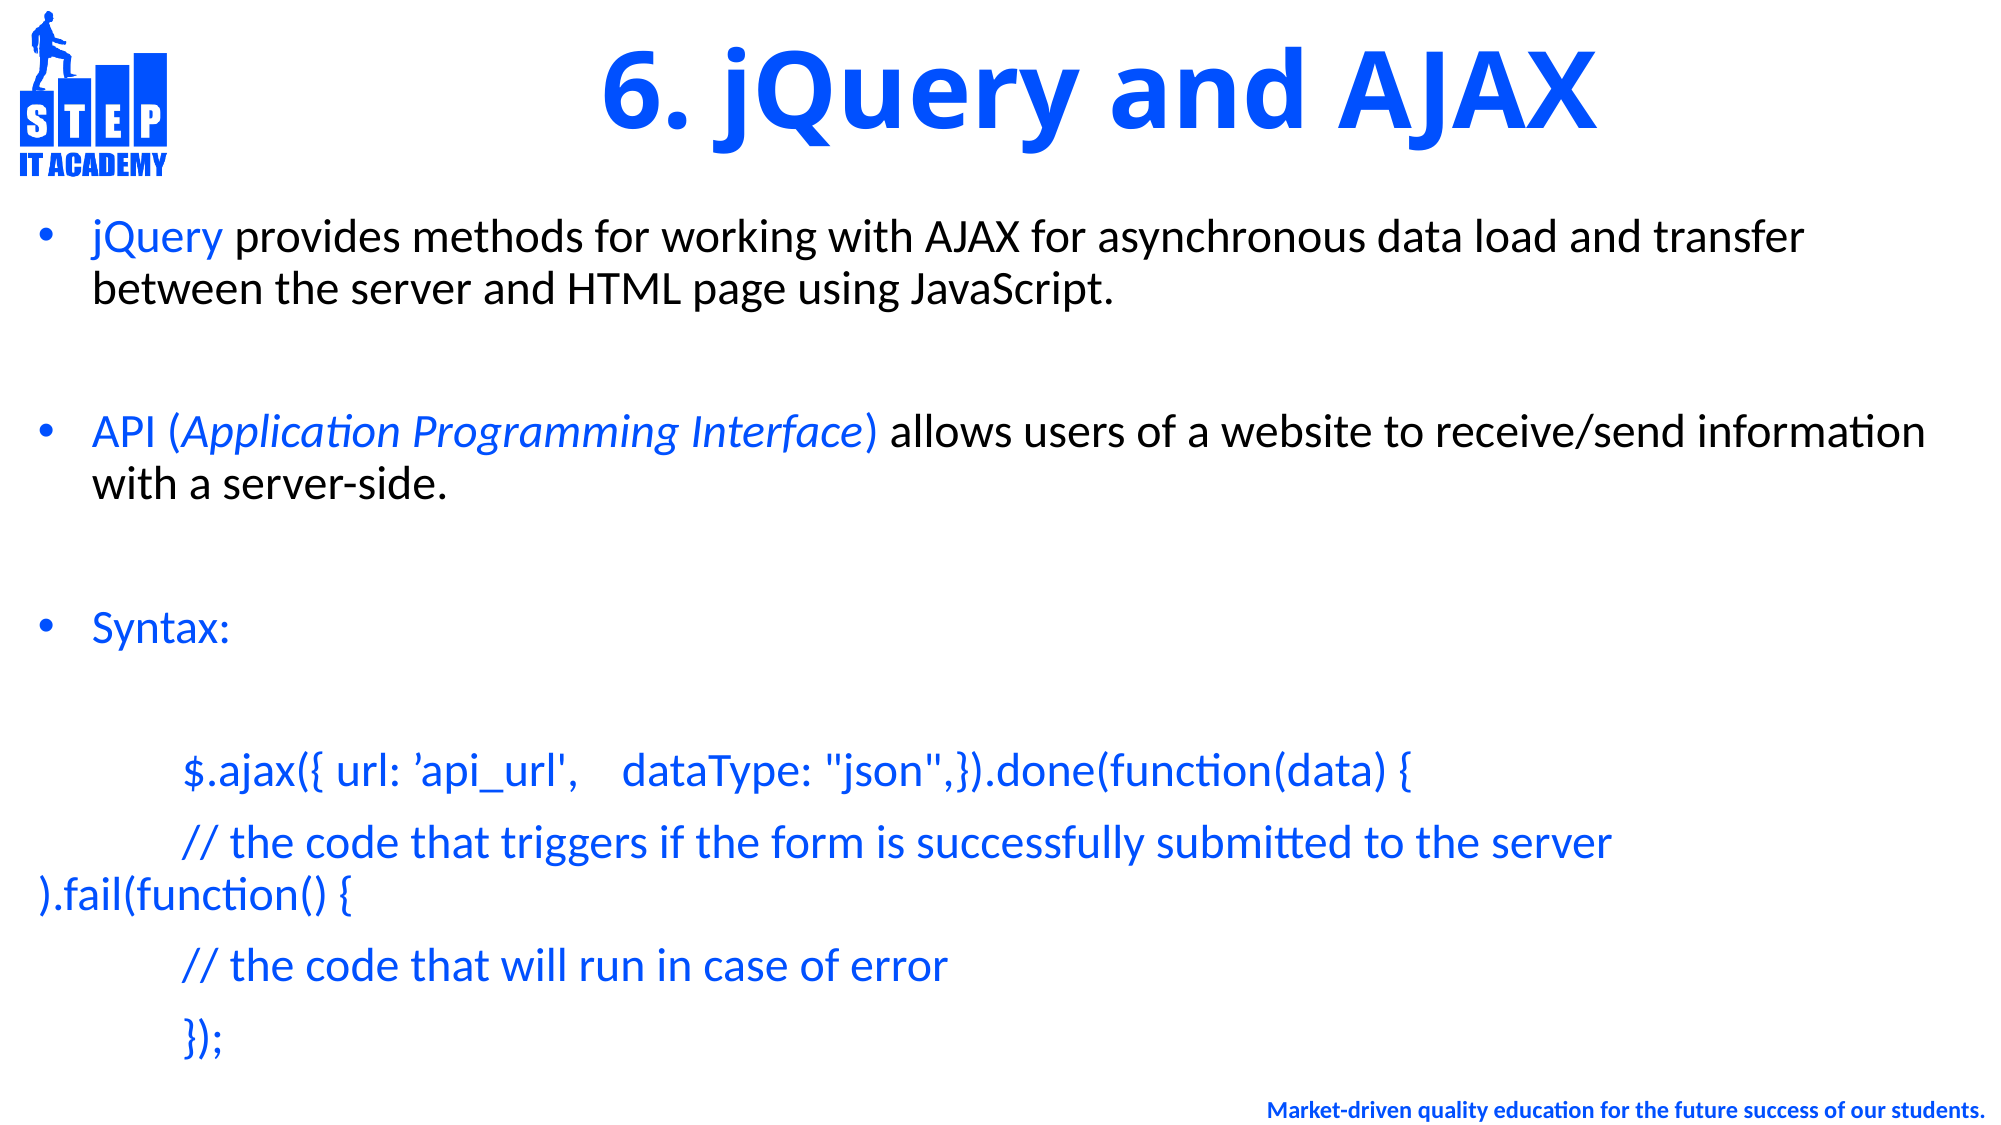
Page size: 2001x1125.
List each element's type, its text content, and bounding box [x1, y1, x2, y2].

picture [0, 0, 332, 204]
text_box 6. jQuery and AJAX [332, 27, 1964, 159]
text_box Market-driven quality education for the future success of our students. [1251, 1090, 2000, 1125]
text_box jQuery provides methods for working with AJAX for asynchronous data load and transfer between the server and HTML page using JavaScript. API (Application Programming Interface) allows users of a website to receive/send information with a server-side. Syntax: $.ajax({ url: ’api_url', dataType: "json",}).done(function(data) { // the code that triggers if the form is successfully submitted to the server ).fail(function() { // the code that will run in case of error }); [22, 203, 1964, 1080]
